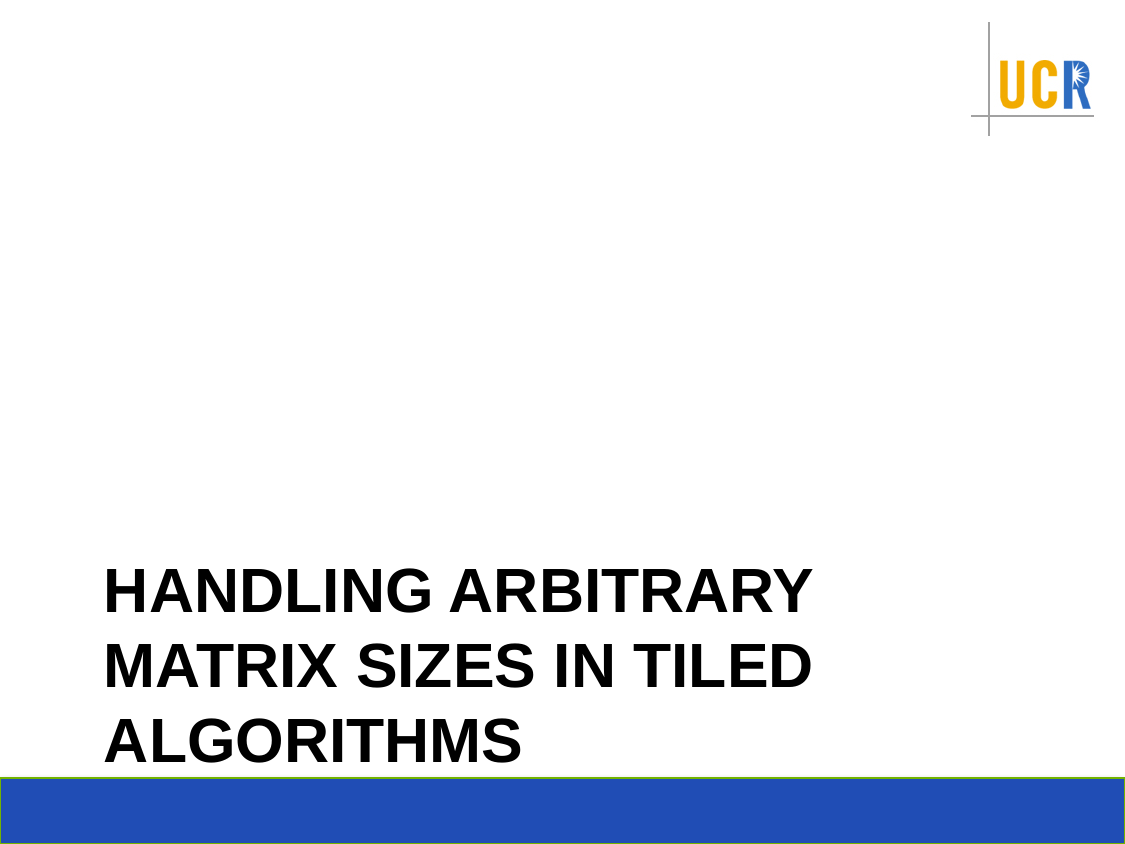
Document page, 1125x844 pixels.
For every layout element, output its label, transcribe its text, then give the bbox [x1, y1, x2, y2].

picture [962, 0, 1125, 147]
title Handling arbitrary matrix sizes in tiled algorithms [88, 542, 1046, 710]
